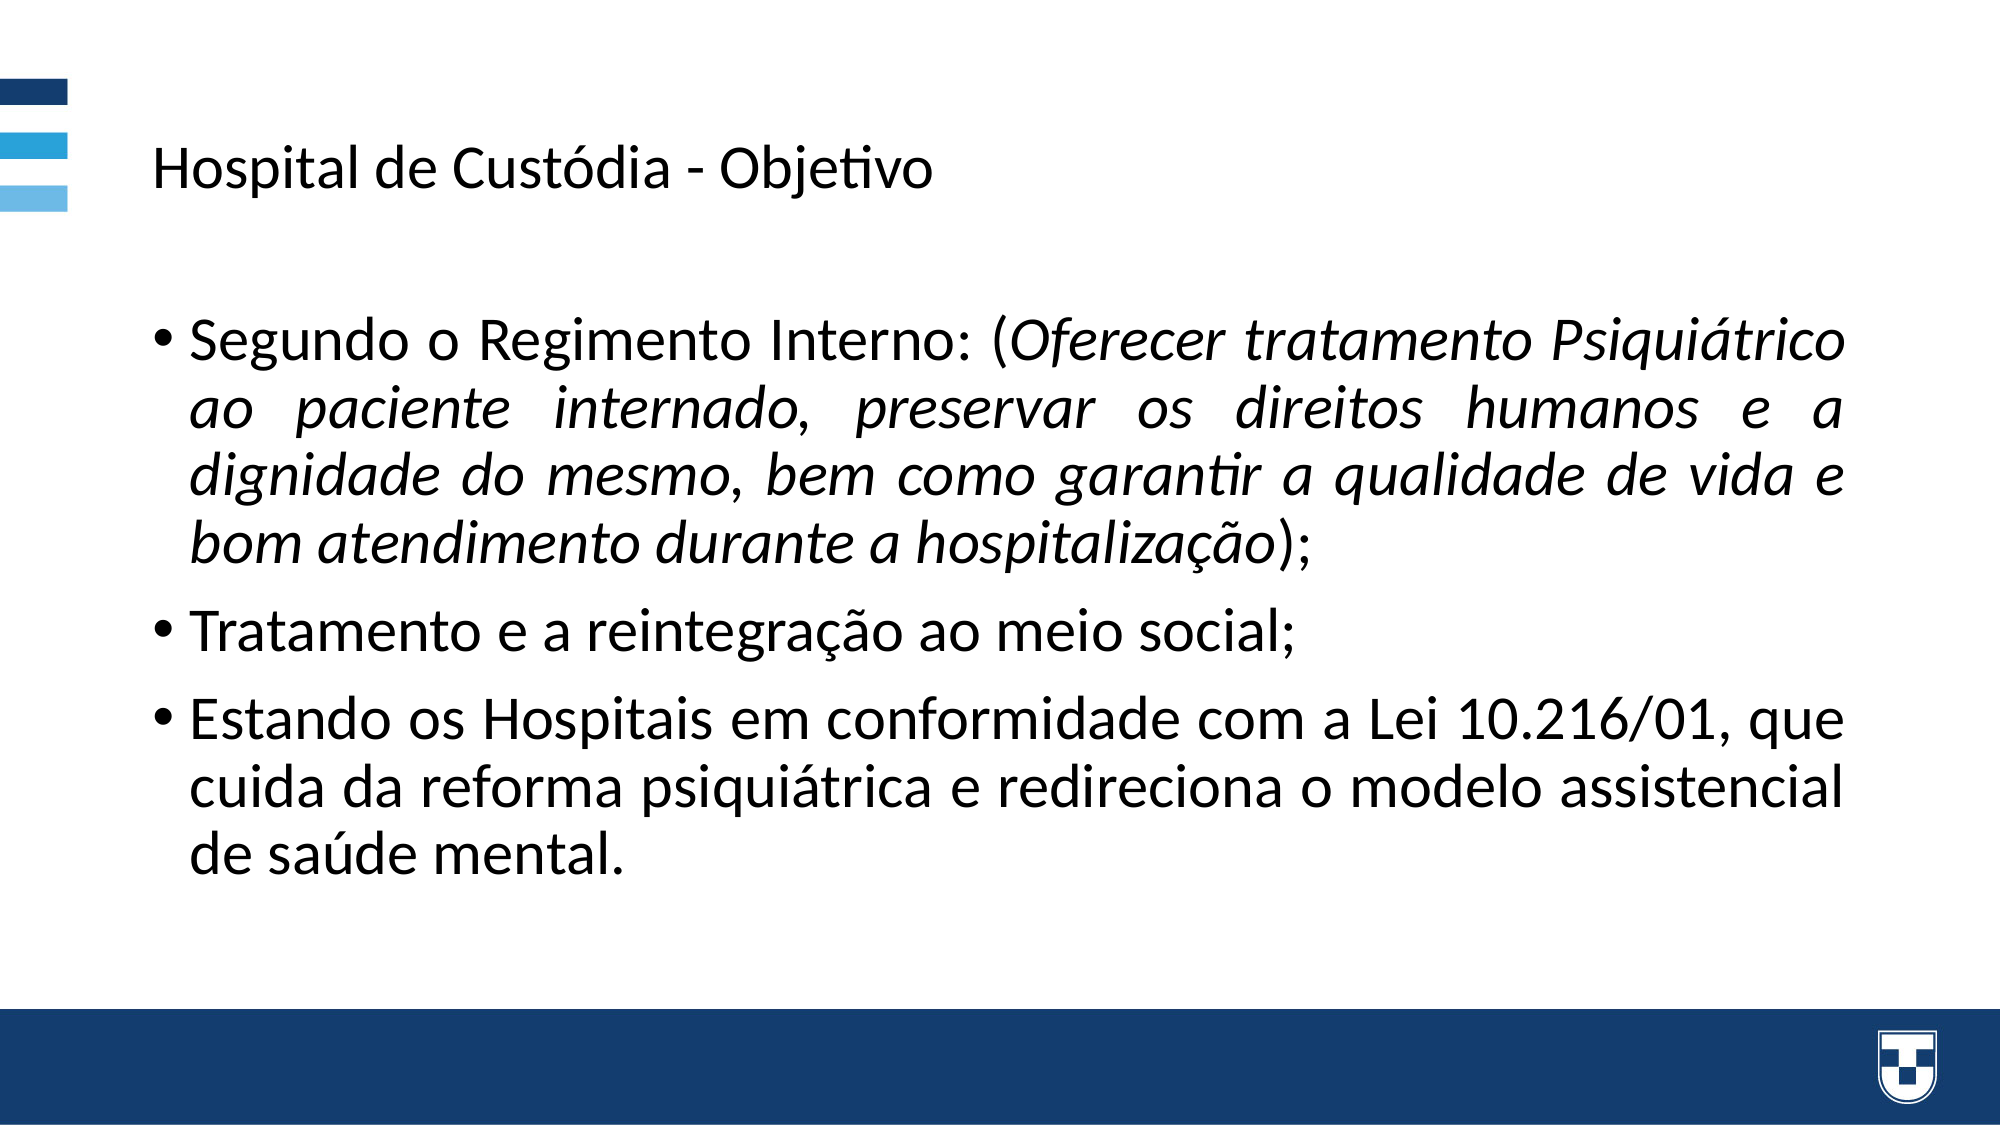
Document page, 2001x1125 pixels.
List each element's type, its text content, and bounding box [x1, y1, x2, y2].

picture [0, 0, 2000, 1125]
list Segundo o Regimento Interno: (Oferecer tratamento Psiquiátrico ao paciente internado, preservar os direitos humanos e a dignidade do mesmo, bem como garantir a qualidade de vida e bom atendimento durante a hospitalização); Tratamento e a reintegração ao meio social; Estando os Hospitais em conformidade com a Lei 10.216/01, que cuida da reforma psiquiátrica e redireciona o modelo assistencial de saúde mental. [137, 299, 1863, 1014]
title Hospital de Custódia - Objetivo [137, 59, 1863, 278]
